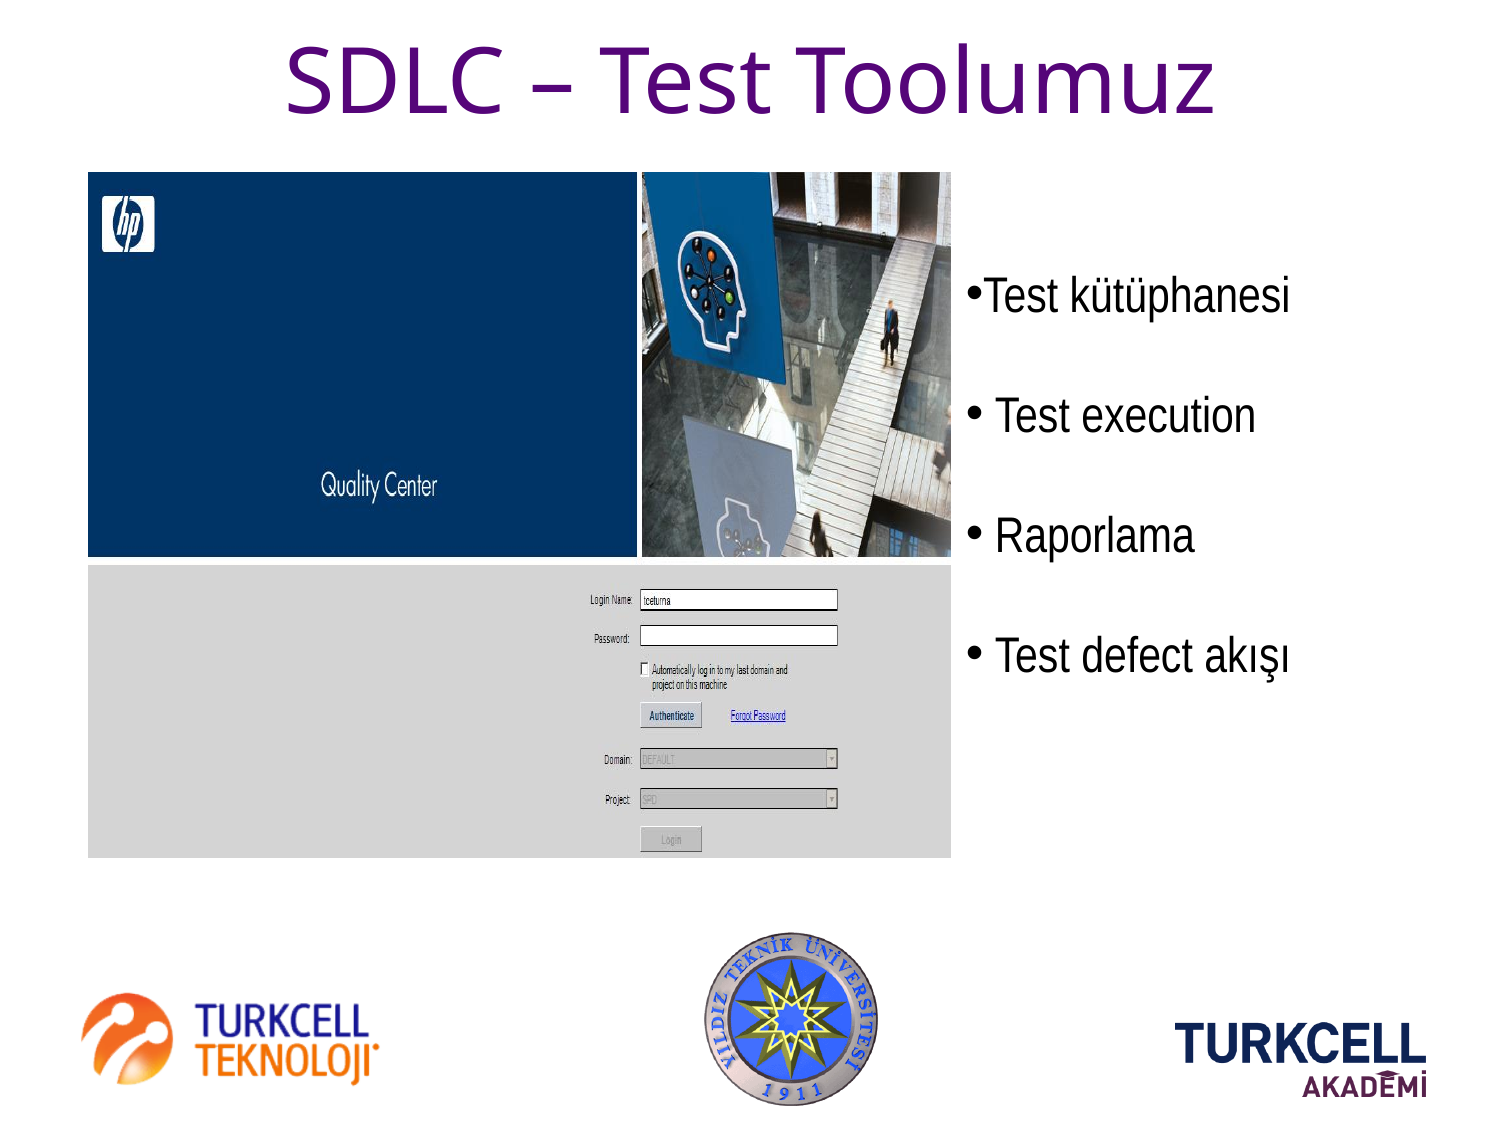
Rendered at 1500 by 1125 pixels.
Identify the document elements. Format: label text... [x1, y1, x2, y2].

title SDLC – Test Toolumuz [75, 0, 1426, 154]
picture [88, 172, 951, 858]
picture [703, 931, 879, 1107]
text_box Test kütüphanesi Test execution Raporlama Test defect akışı [956, 255, 1436, 728]
picture [76, 990, 385, 1092]
picture [1174, 1021, 1427, 1097]
